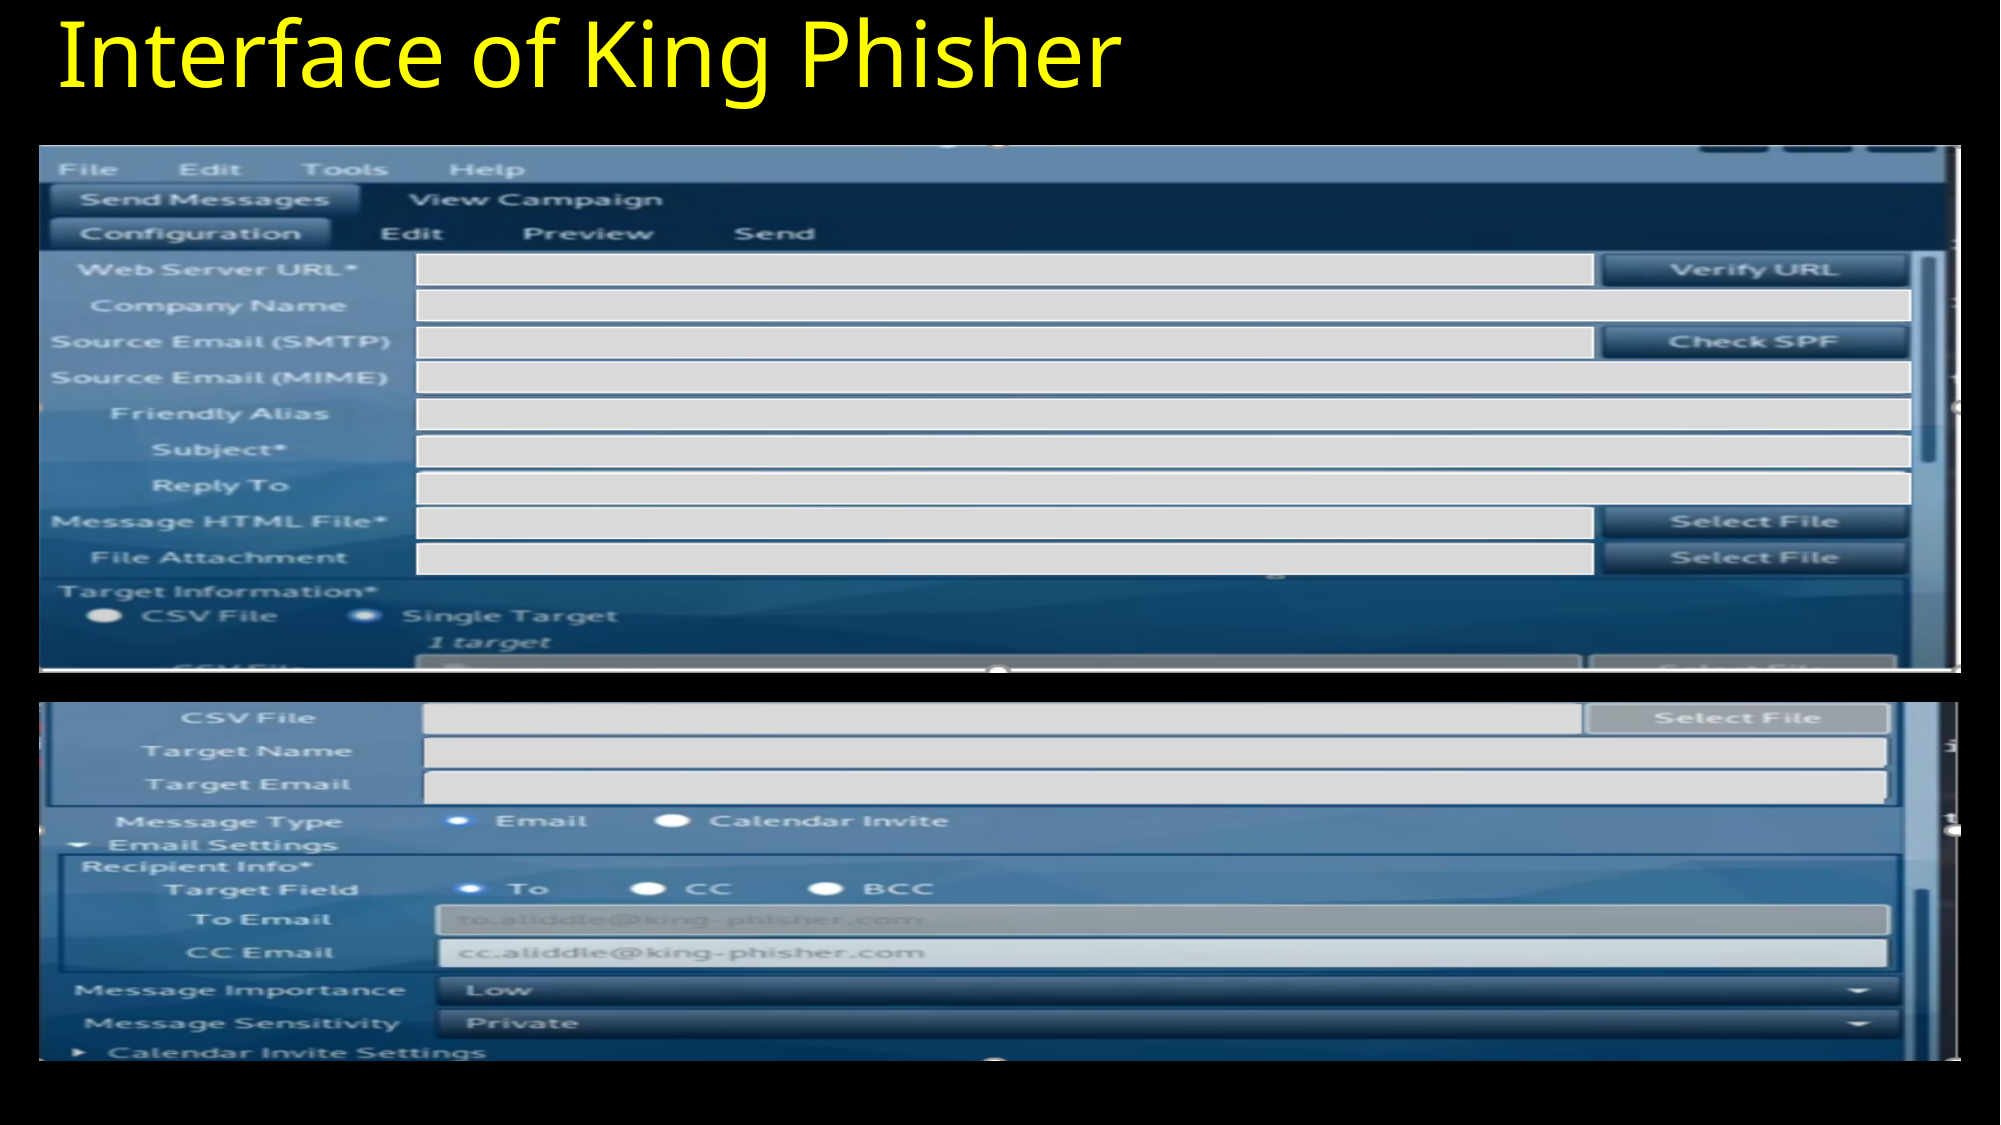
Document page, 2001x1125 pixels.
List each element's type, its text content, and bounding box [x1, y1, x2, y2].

title Interface of King Phisher [42, 0, 1768, 116]
picture [38, 701, 1962, 1061]
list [38, 145, 1962, 673]
